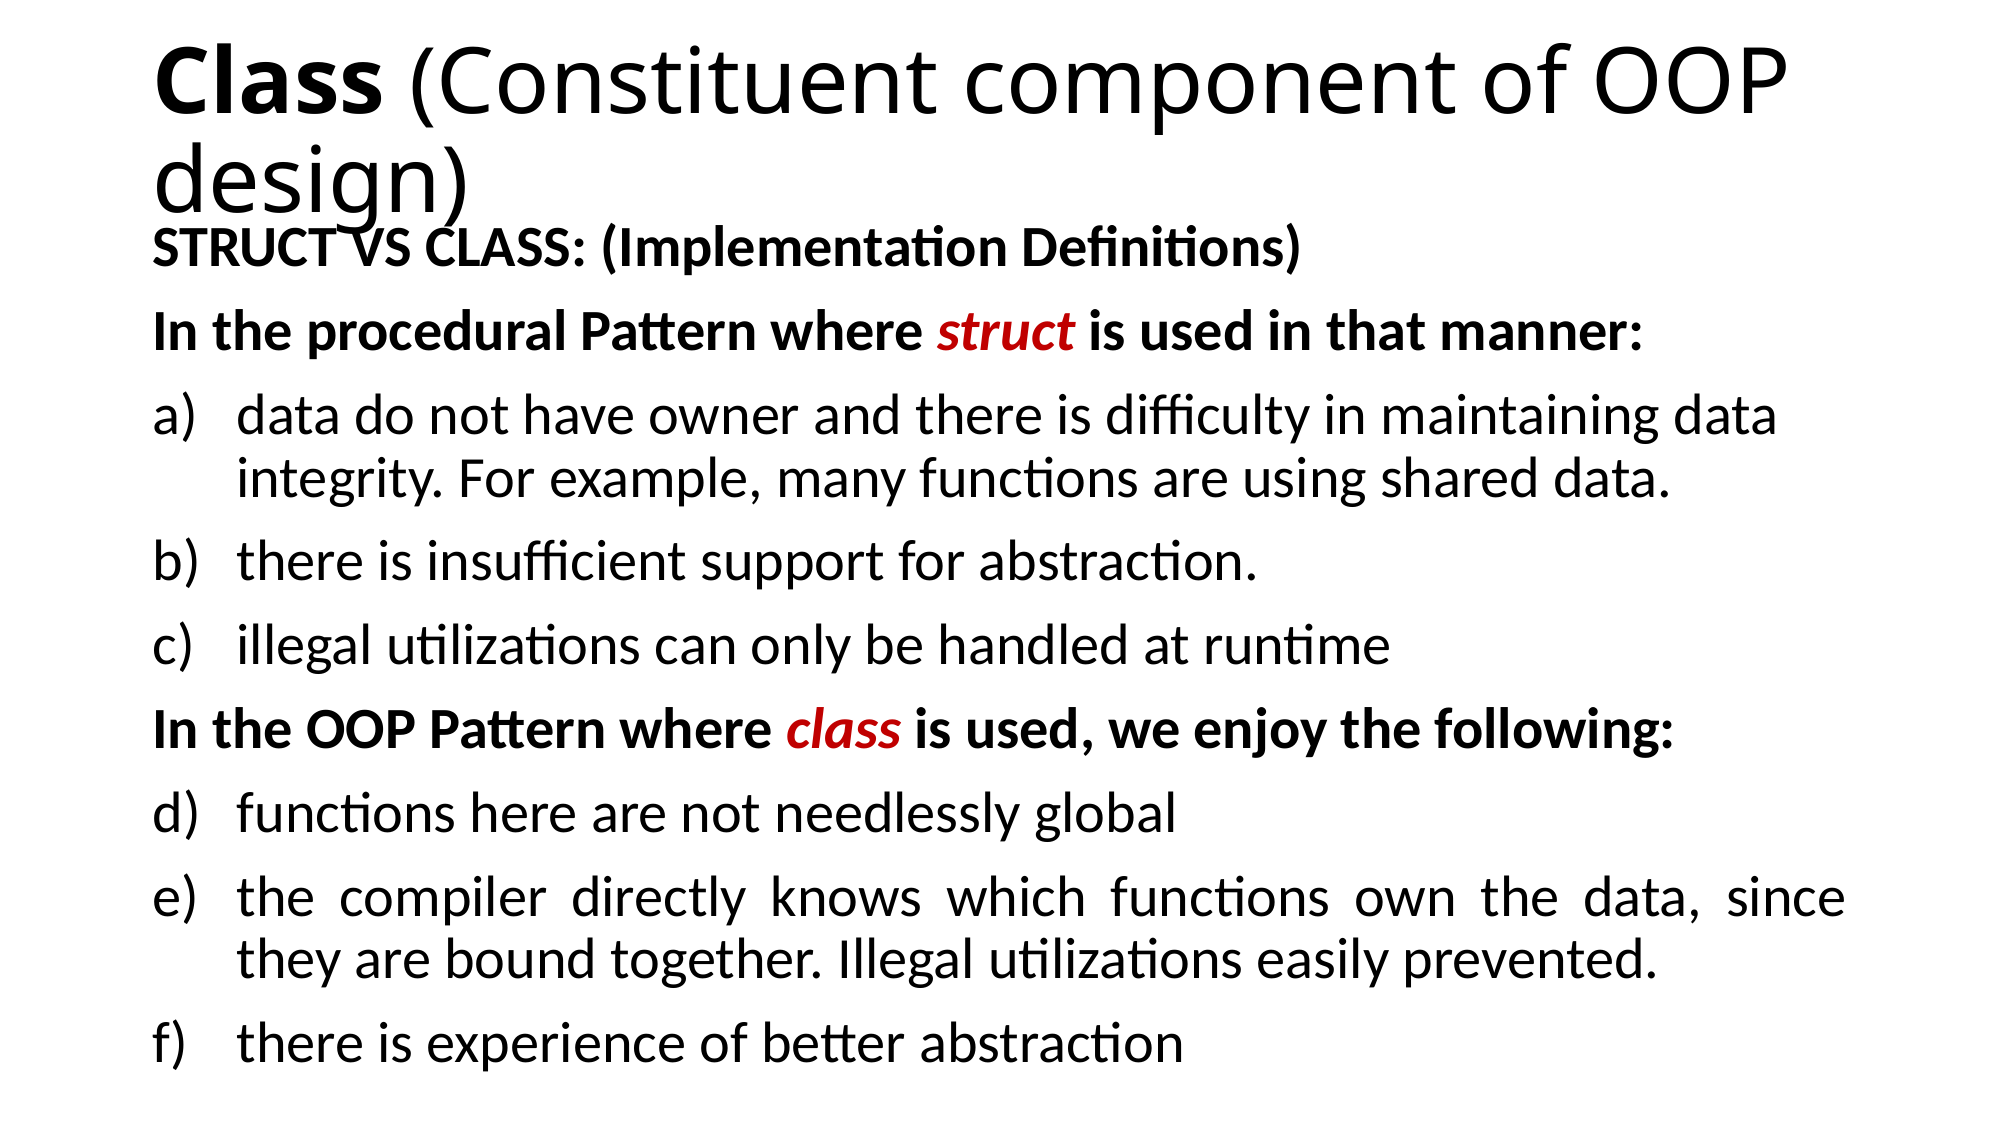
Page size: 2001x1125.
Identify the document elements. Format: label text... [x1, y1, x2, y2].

list STRUCT VS CLASS: (Implementation Definitions) In the procedural Pattern where struct is used in that manner: data do not have owner and there is difficulty in maintaining data integrity. For example, many functions are using shared data. there is insufficient support for abstraction. illegal utilizations can only be handled at runtime In the OOP Pattern where class is used, we enjoy the following: functions here are not needlessly global the compiler directly knows which functions own the data, since they are bound together. Illegal utilizations easily prevented. there is experience of better abstraction [137, 208, 1863, 1062]
title Class (Constituent component of OOP design) [137, 24, 1863, 208]
